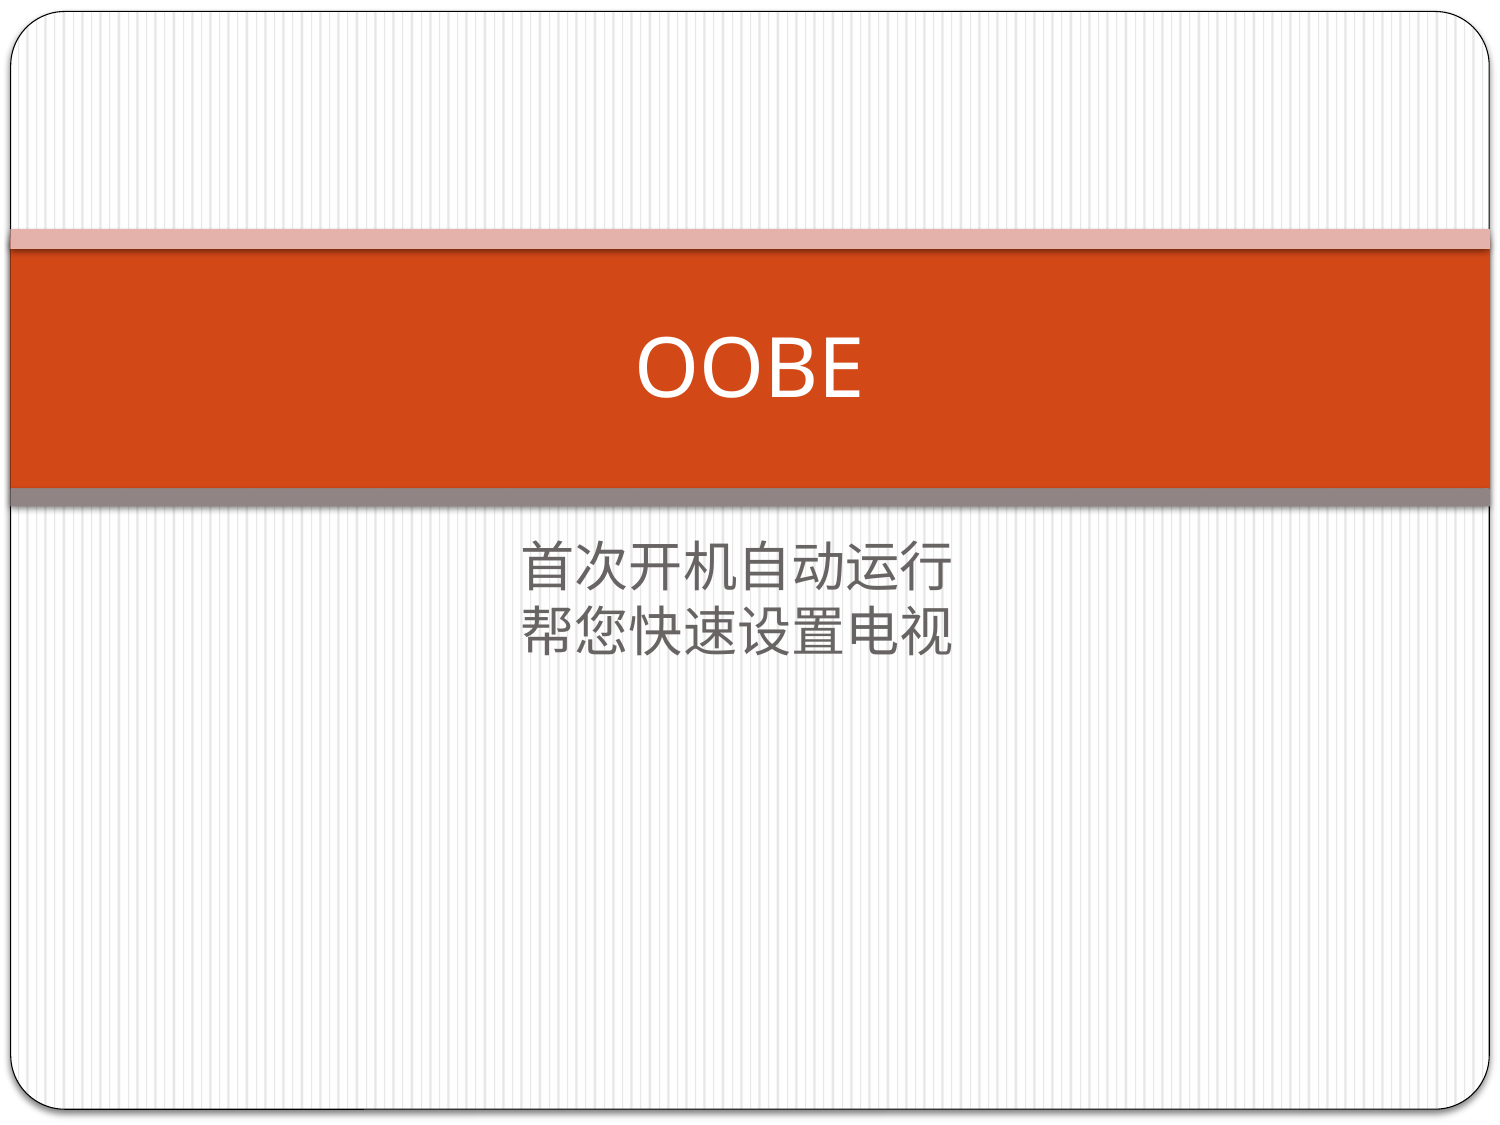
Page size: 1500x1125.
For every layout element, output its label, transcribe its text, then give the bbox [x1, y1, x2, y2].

title OOBE [75, 247, 1425, 489]
subtitle 首次开机自动运行 帮您快速设置电视 [212, 525, 1263, 788]
